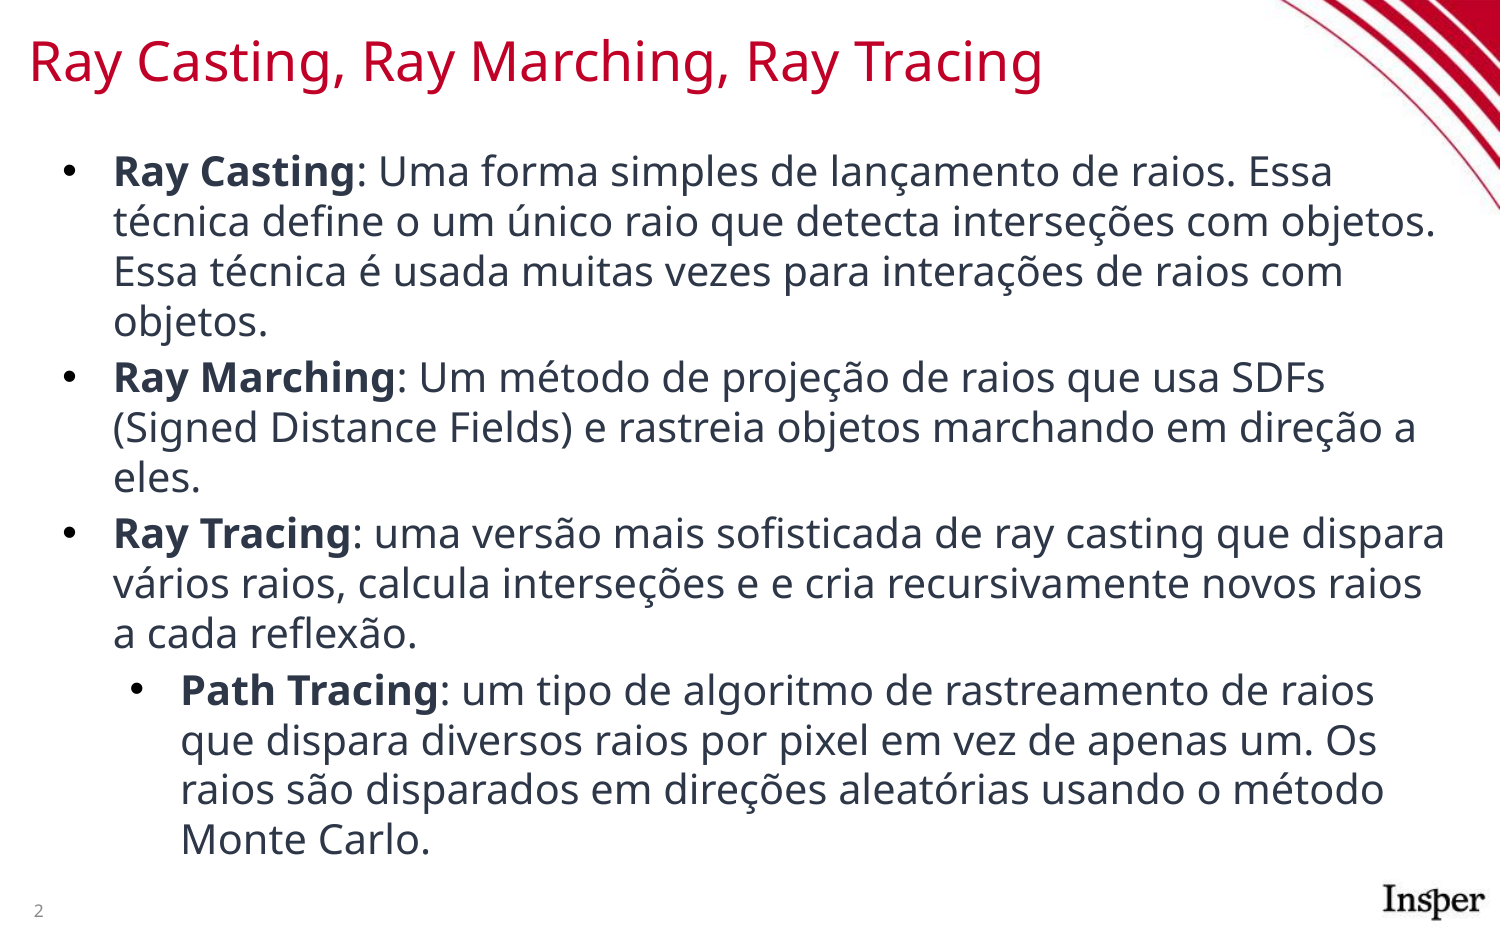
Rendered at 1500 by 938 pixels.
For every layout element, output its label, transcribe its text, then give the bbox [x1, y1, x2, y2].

title Ray Casting, Ray Marching, Ray Tracing [13, 18, 1397, 104]
list Ray Casting: Uma forma simples de lançamento de raios. Essa técnica define o um único raio que detecta interseções com objetos. Essa técnica é usada muitas vezes para interações de raios com objetos. Ray Marching: Um método de projeção de raios que usa SDFs (Signed Distance Fields) e rastreia objetos marchando em direção a eles. Ray Tracing: uma versão mais sofisticada de ray casting que dispara vários raios, calcula interseções e e cria recursivamente novos raios a cada reflexão. Path Tracing: um tipo de algoritmo de rastreamento de raios que dispara diversos raios por pixel em vez de apenas um. Os raios são disparados em direções aleatórias usando o método Monte Carlo. [13, 137, 1470, 876]
slide_number 2 [0, 887, 78, 938]
picture [249, 0, 1500, 938]
